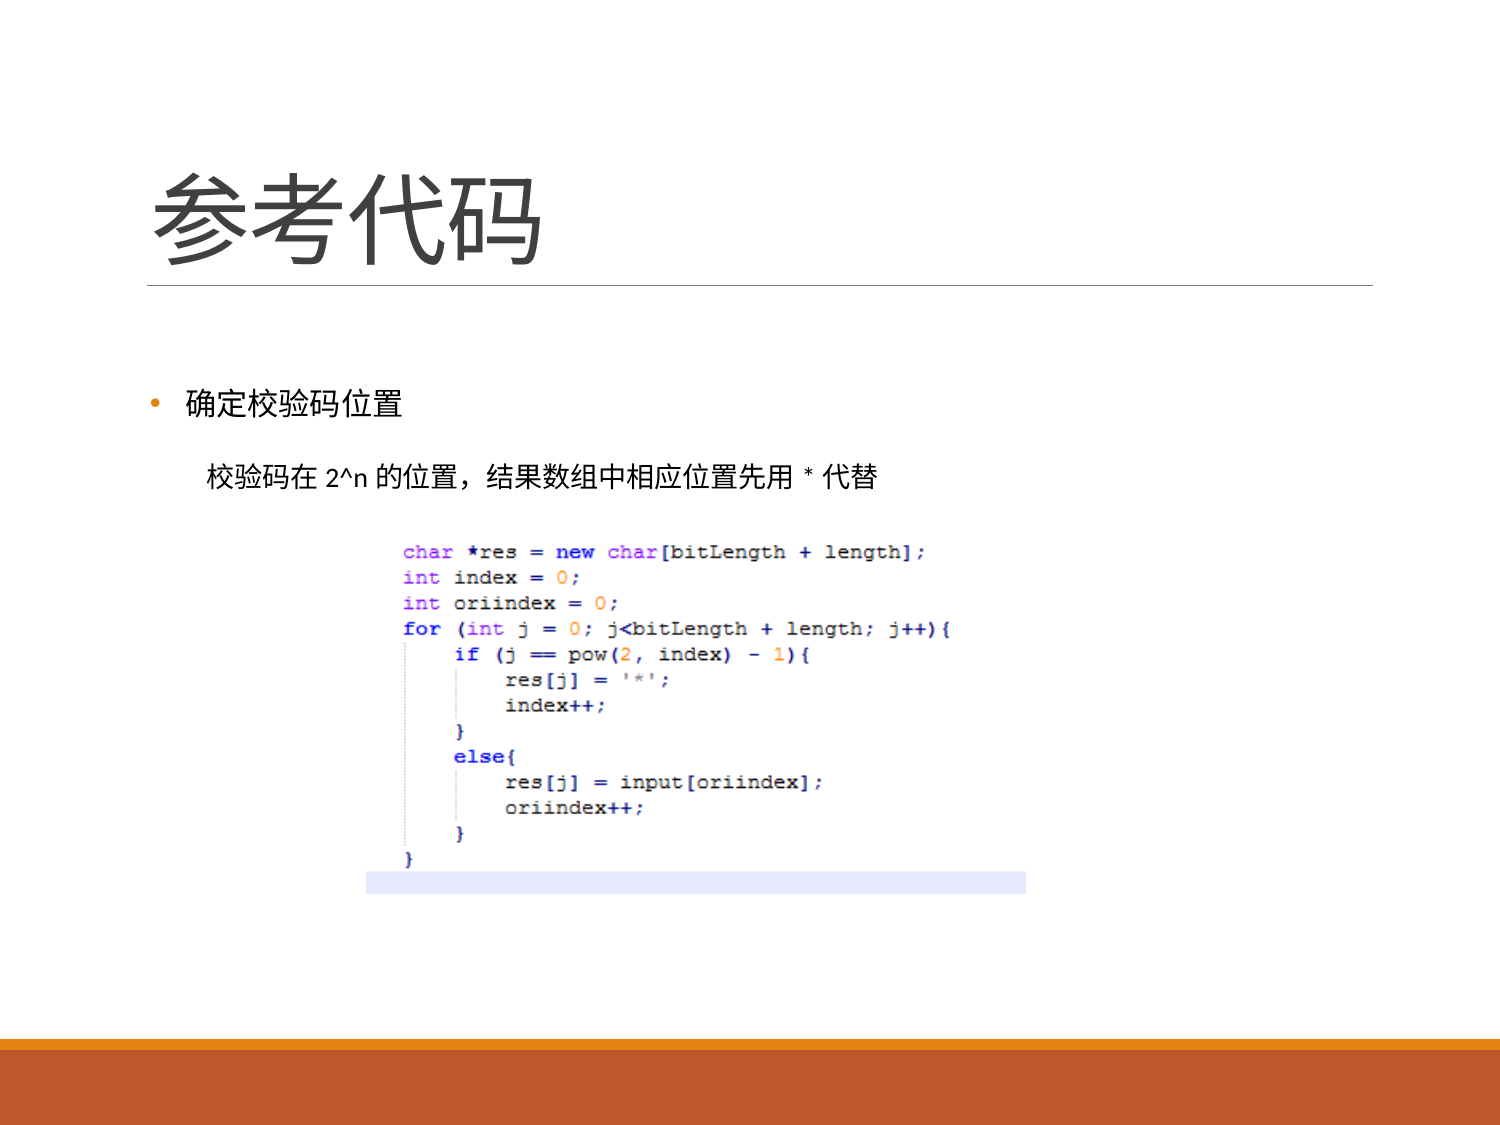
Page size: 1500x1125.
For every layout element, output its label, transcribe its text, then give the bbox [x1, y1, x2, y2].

title 参考代码 [135, 47, 1373, 285]
picture [366, 519, 1026, 895]
text_box 确定校验码位置 校验码在2^n的位置，结果数组中相应位置先用*代替 [135, 376, 1373, 501]
